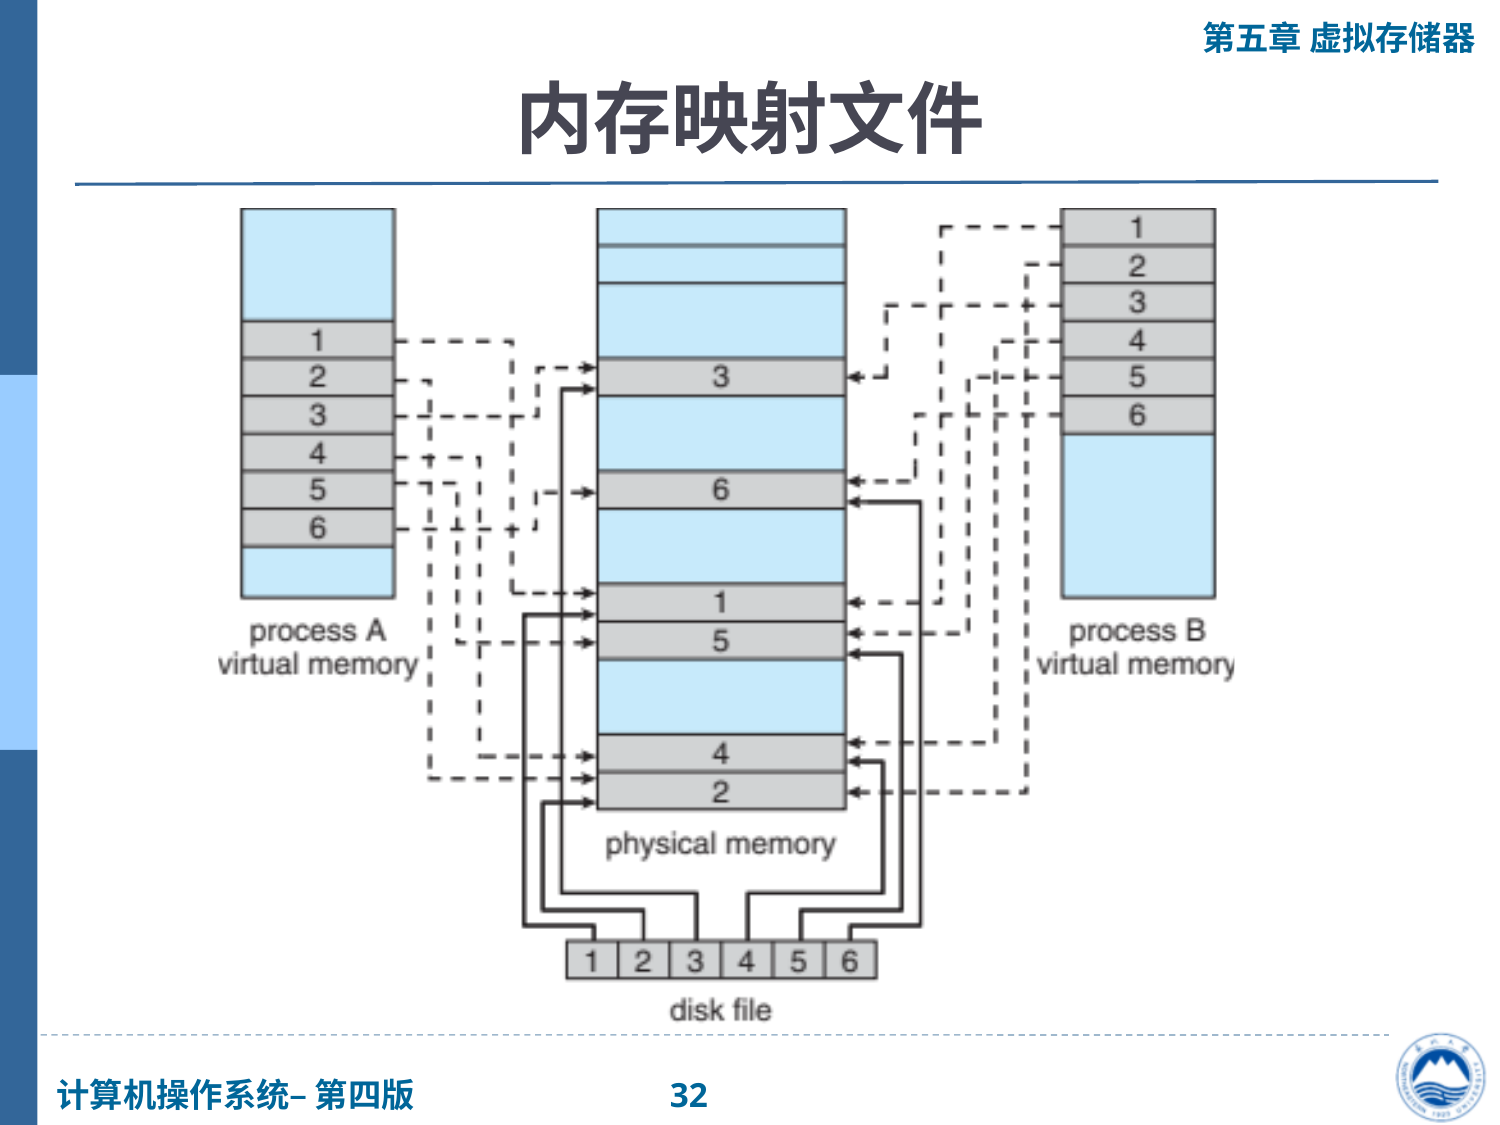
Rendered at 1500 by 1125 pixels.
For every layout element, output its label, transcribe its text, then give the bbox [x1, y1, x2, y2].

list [218, 207, 1235, 1024]
title 内存映射文件 [75, 61, 1425, 171]
picture [1389, 1029, 1488, 1123]
